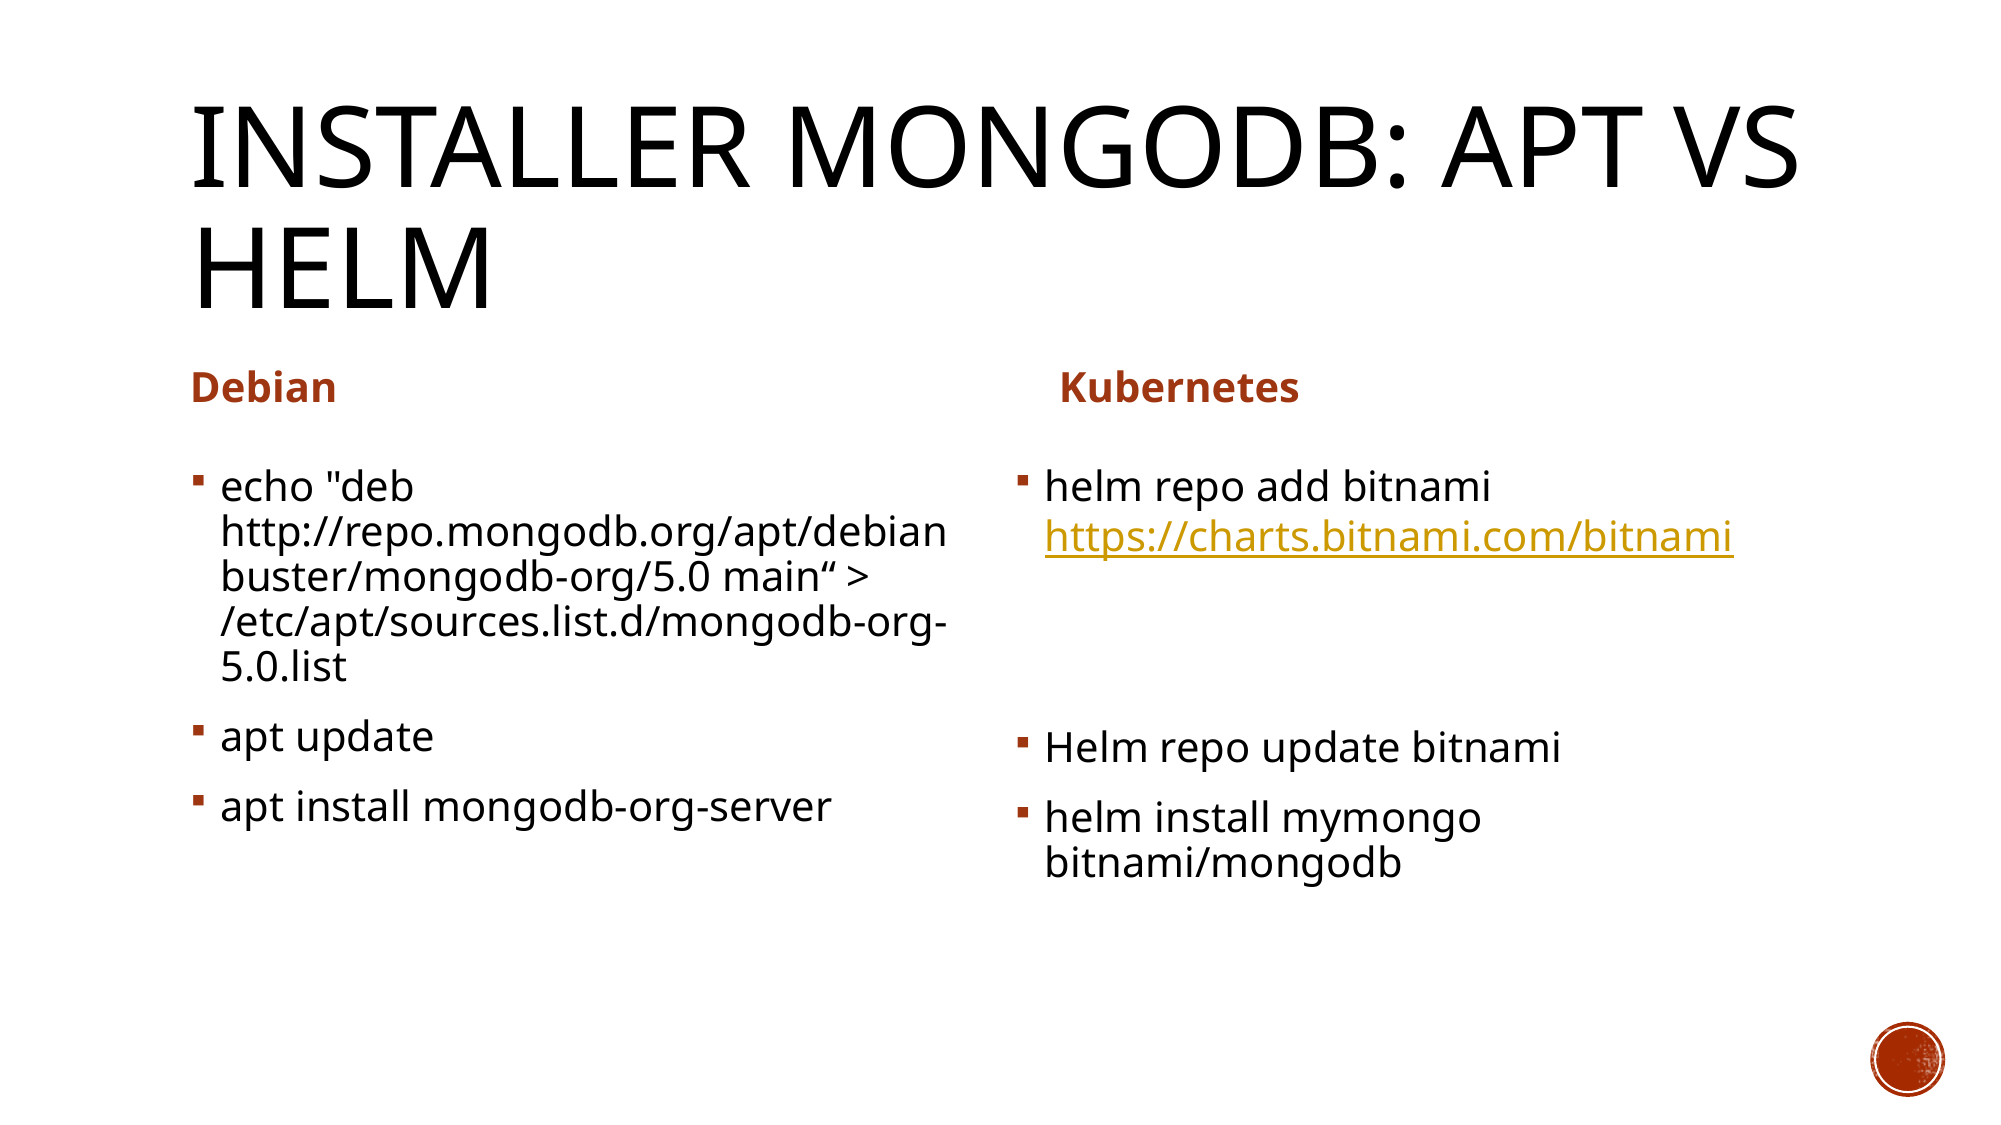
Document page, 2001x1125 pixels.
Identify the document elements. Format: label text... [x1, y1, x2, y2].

list echo "deb http://repo.mongodb.org/apt/debian buster/mongodb-org/5.0 main“ > /etc/apt/sources.list.d/mongodb-org-5.0.list apt update apt install mongodb-org-server [175, 458, 999, 978]
list helm repo add bitnami https://charts.bitnami.com/bitnami Helm repo update bitnami helm install mymongo bitnami/mongodb [999, 458, 1825, 978]
list Debian [174, 336, 955, 441]
list Kubernetes [1043, 336, 1824, 441]
title Installer MongoDB: Apt vs Helm [175, 79, 1826, 344]
